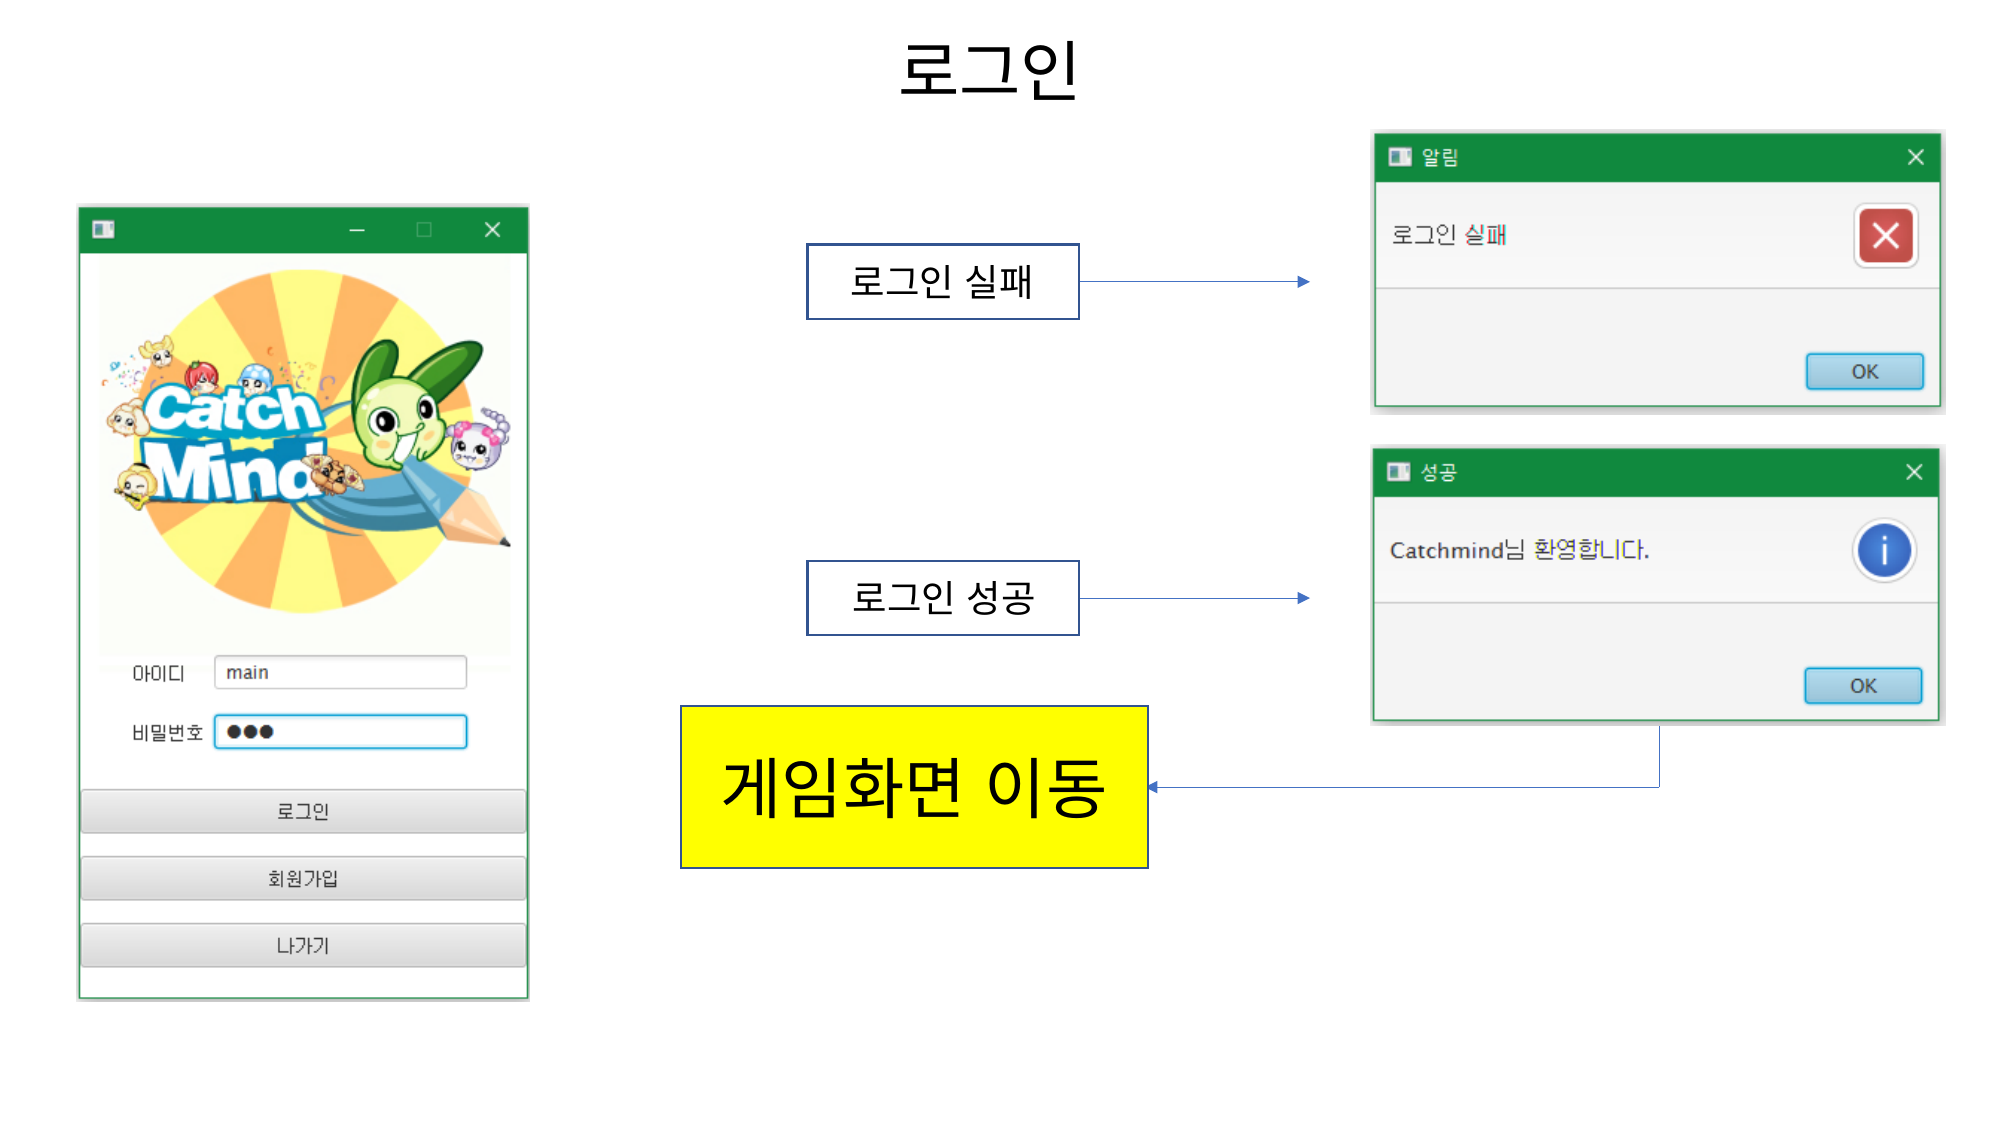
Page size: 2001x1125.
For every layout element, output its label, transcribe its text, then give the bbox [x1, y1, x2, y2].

text_box [806, 243, 1080, 320]
text_box 로그인 [883, 22, 1117, 118]
picture [1370, 444, 1946, 726]
text_box 게임화면 이동 [680, 705, 1149, 869]
text_box [806, 560, 1080, 636]
picture [76, 203, 530, 1002]
picture [1370, 129, 1946, 415]
